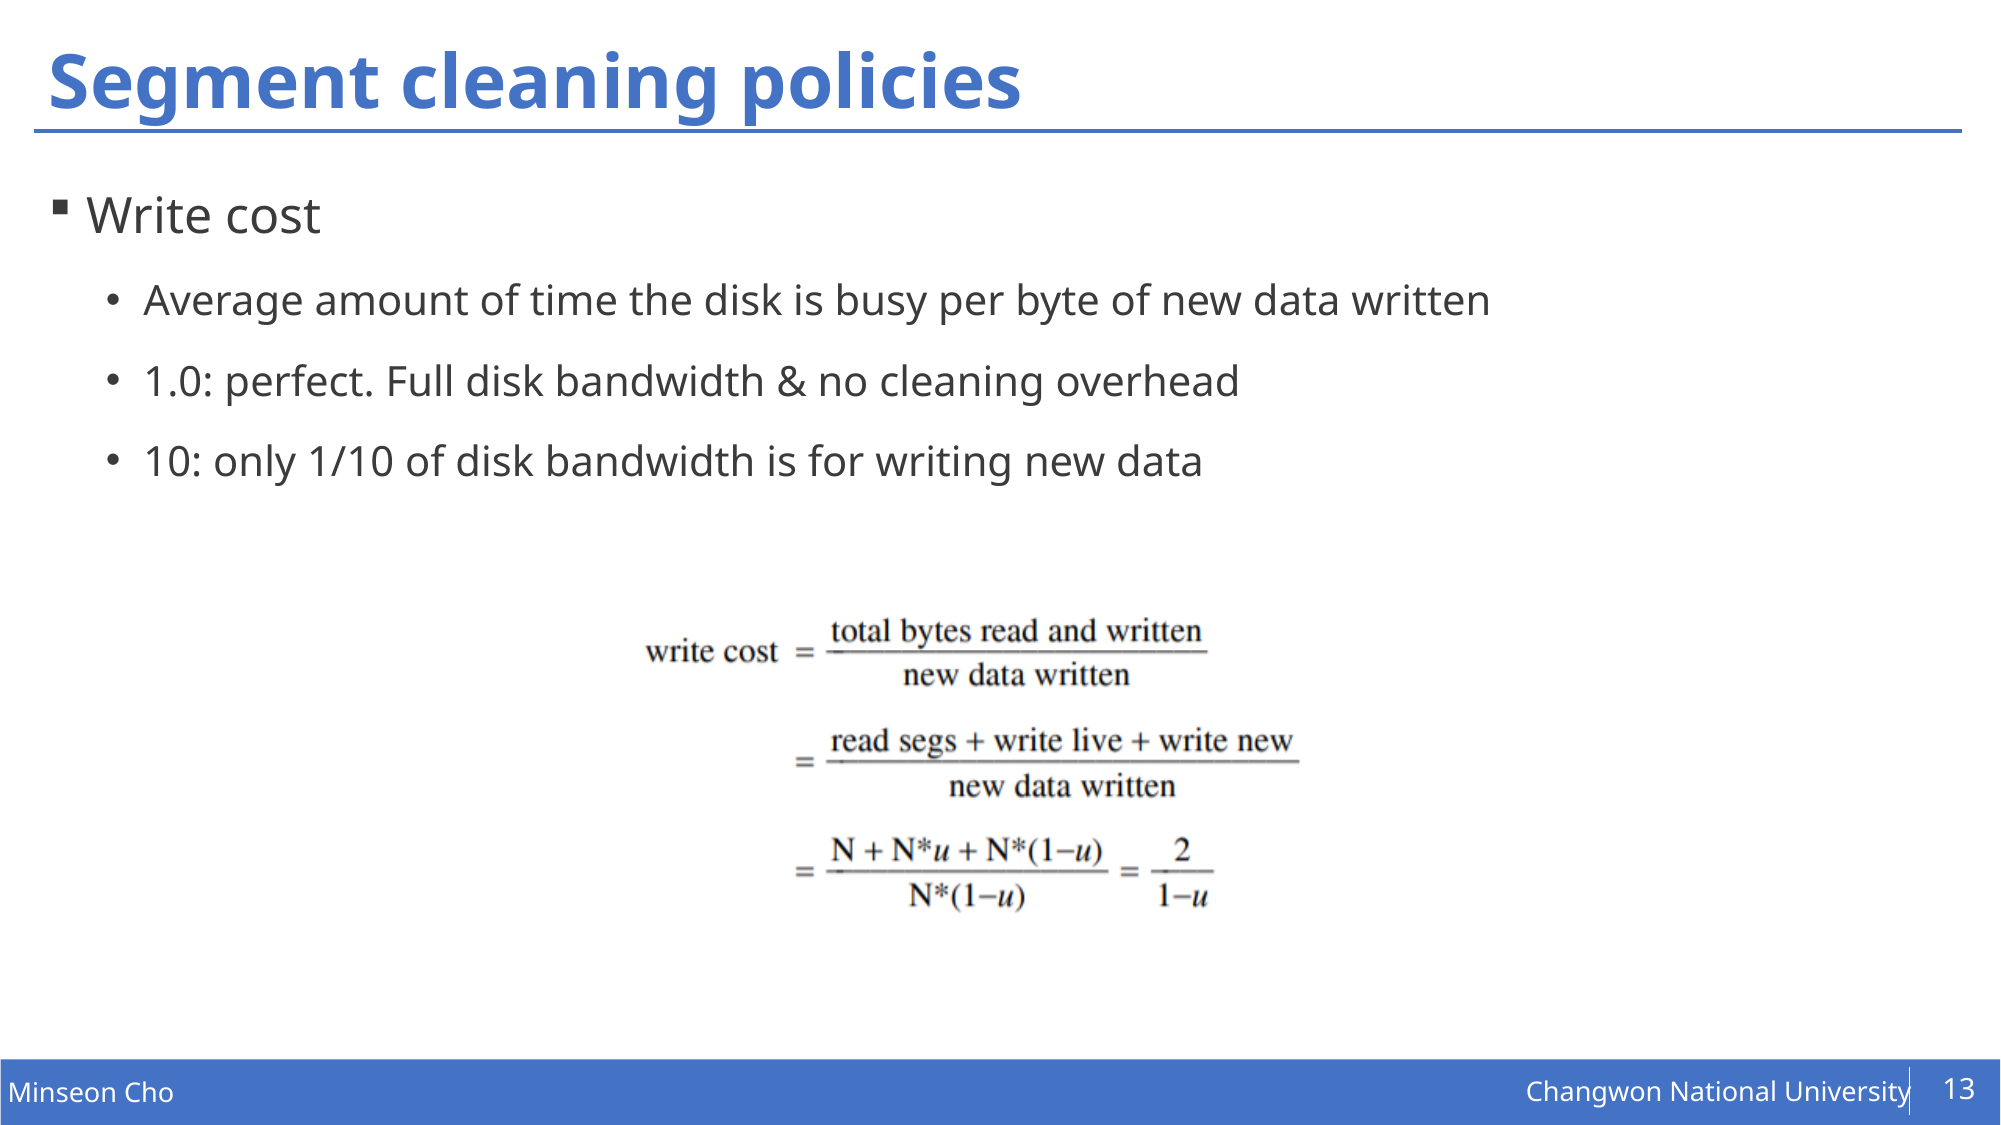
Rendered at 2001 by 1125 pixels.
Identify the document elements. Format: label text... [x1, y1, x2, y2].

title Segment cleaning policies [33, 27, 1963, 143]
slide_number 13 [1922, 1060, 1996, 1121]
picture [629, 602, 1367, 945]
list Write cost Average amount of time the disk is busy per byte of new data written 1.0: perfect. Full disk bandwidth & no cleaning overhead 10: only 1/10 of disk bandwidth is for writing new data [33, 152, 1963, 997]
